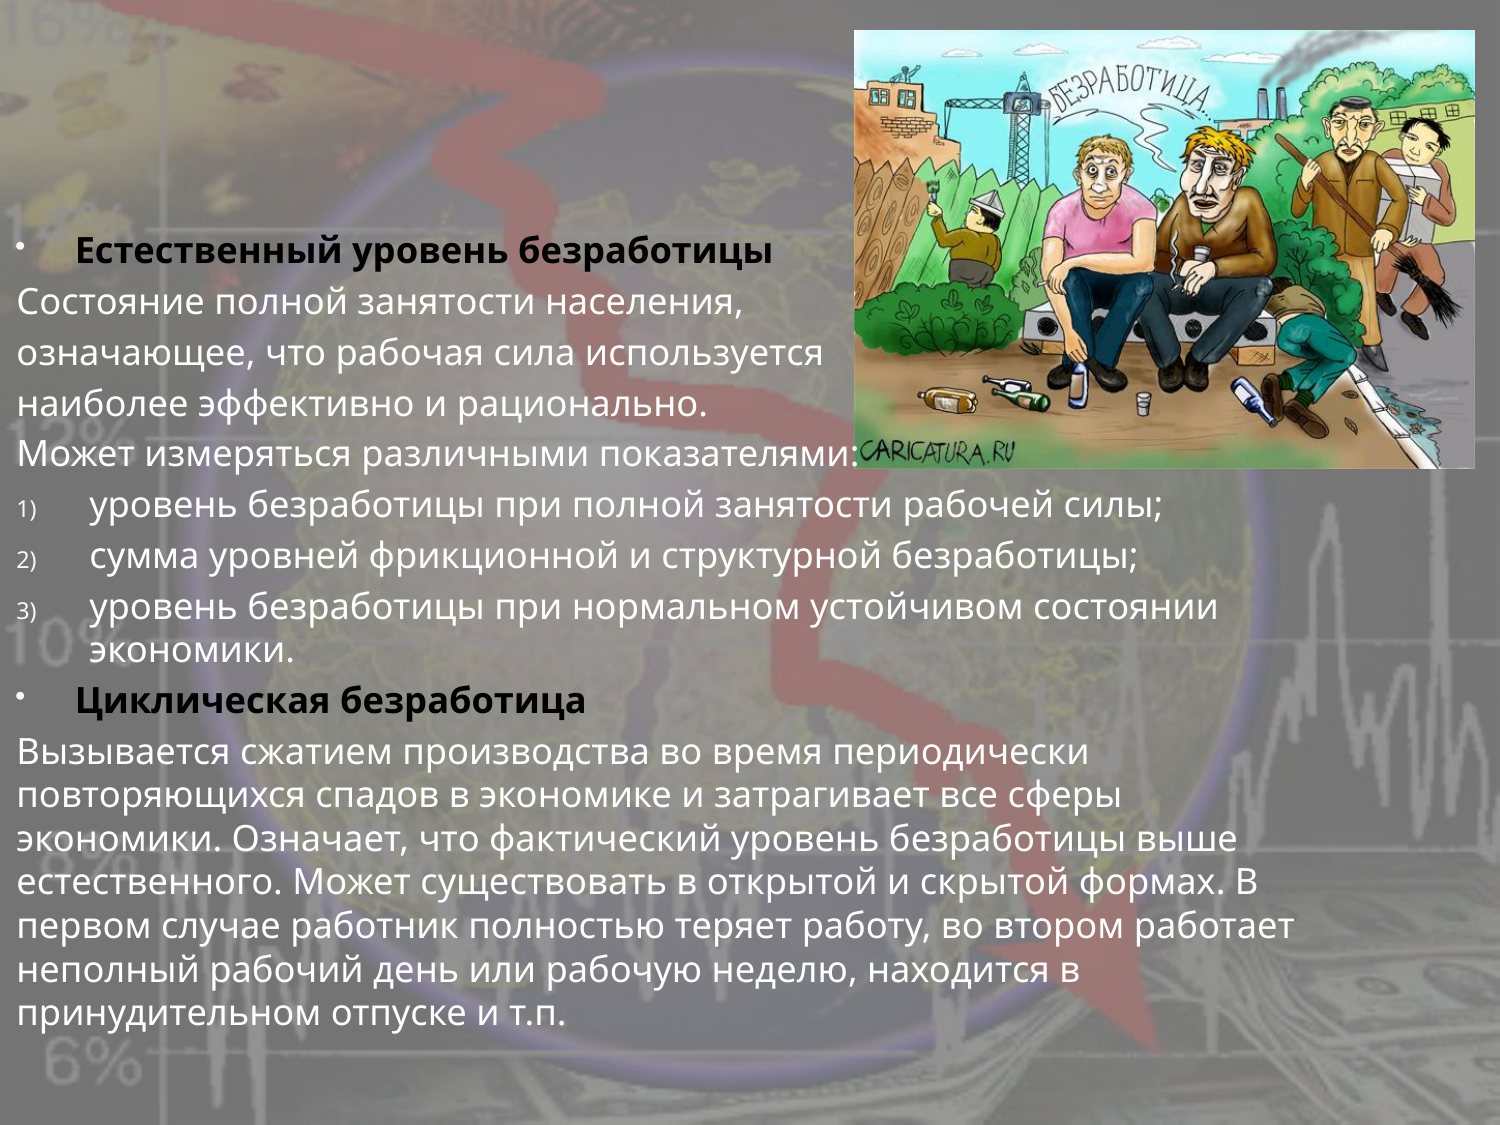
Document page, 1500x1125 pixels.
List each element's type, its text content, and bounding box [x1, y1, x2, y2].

picture [0, 0, 1500, 1125]
list Естественный уровень безработицы Состояние полной занятости населения, означающее, что рабочая сила используется наиболее эффективно и рационально. Может измеряться различными показателями: уровень безработицы при полной занятости рабочей силы; сумма уровней фрикционной и структурной безработицы; уровень безработицы при нормальном устойчивом состоянии экономики. Циклическая безработица Вызывается сжатием производства во время периодически повторяющихся спадов в экономике и затрагивает все сферы экономики. Означает, что фактический уровень безработицы выше естественного. Может существовать в открытой и скрытой формах. В первом случае работник полностью теряет работу, во втором работает неполный рабочий день или рабочую неделю, находится в принудительном отпуске и т.п. [0, 219, 1333, 1047]
